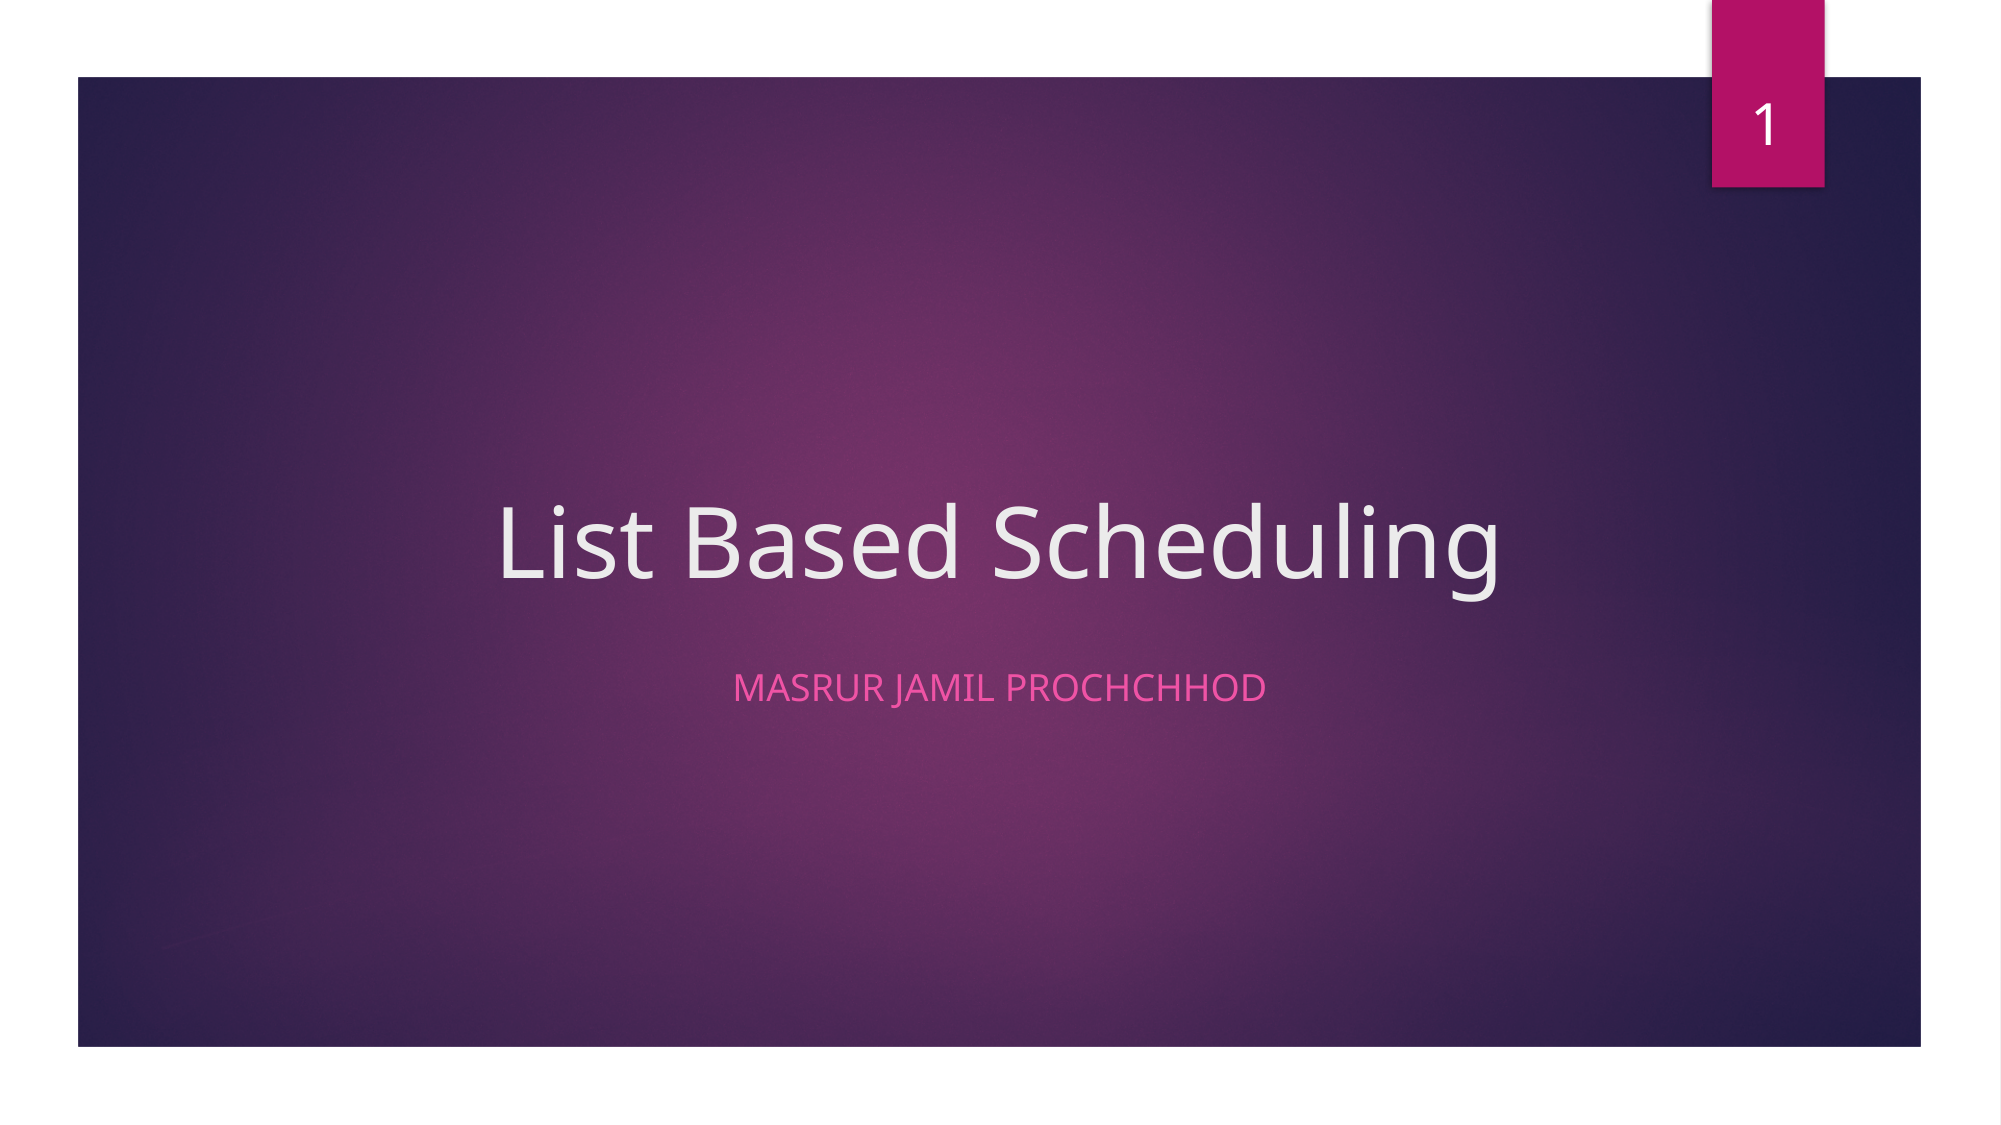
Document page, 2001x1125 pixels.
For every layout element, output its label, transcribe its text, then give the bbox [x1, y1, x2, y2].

slide_number 1 [1698, 48, 1836, 175]
title List Based Scheduling [437, 381, 1563, 590]
subtitle Masrur Jamil Prochchhod [437, 590, 1563, 748]
